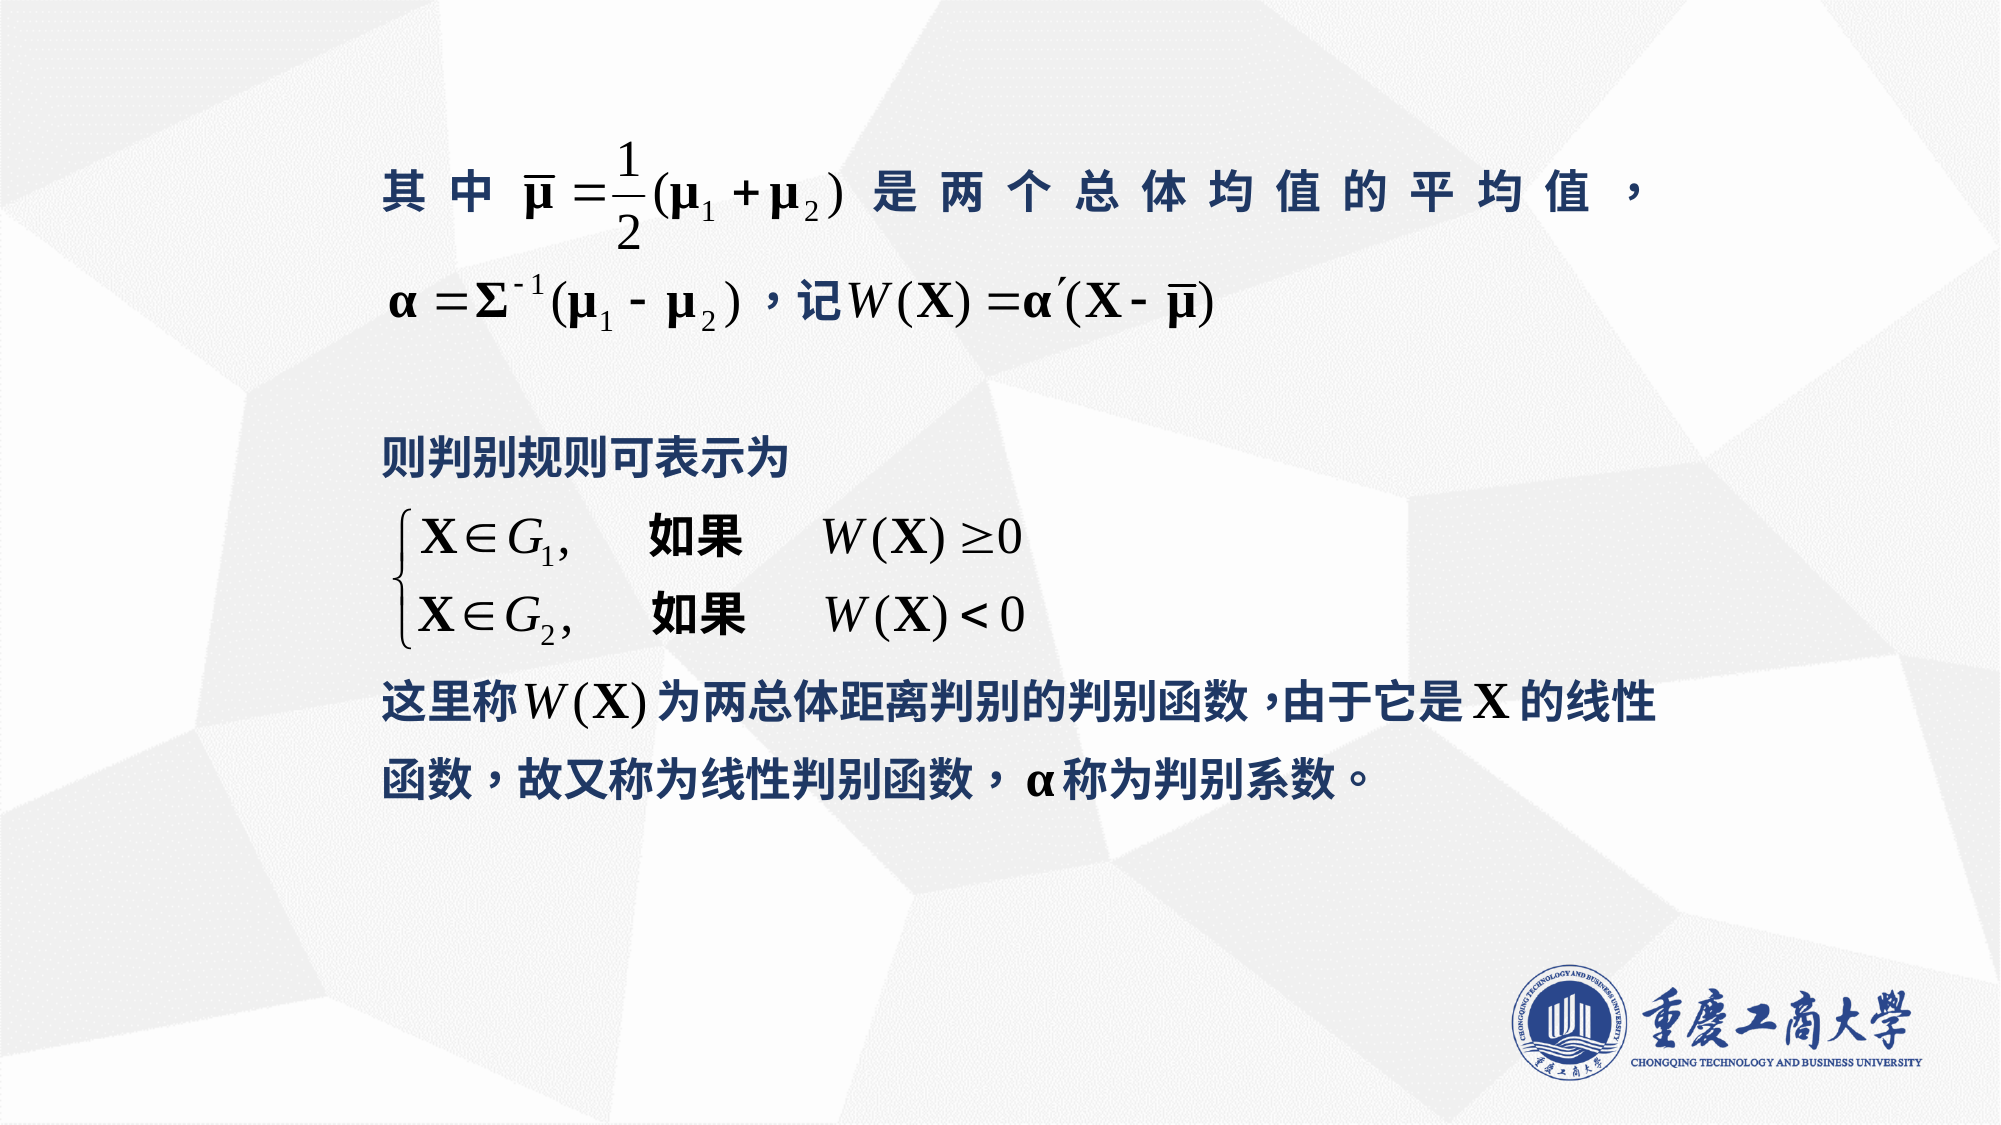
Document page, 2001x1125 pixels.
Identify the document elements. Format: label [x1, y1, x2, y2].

picture [0, 0, 2001, 1125]
list [381, 125, 1741, 1056]
